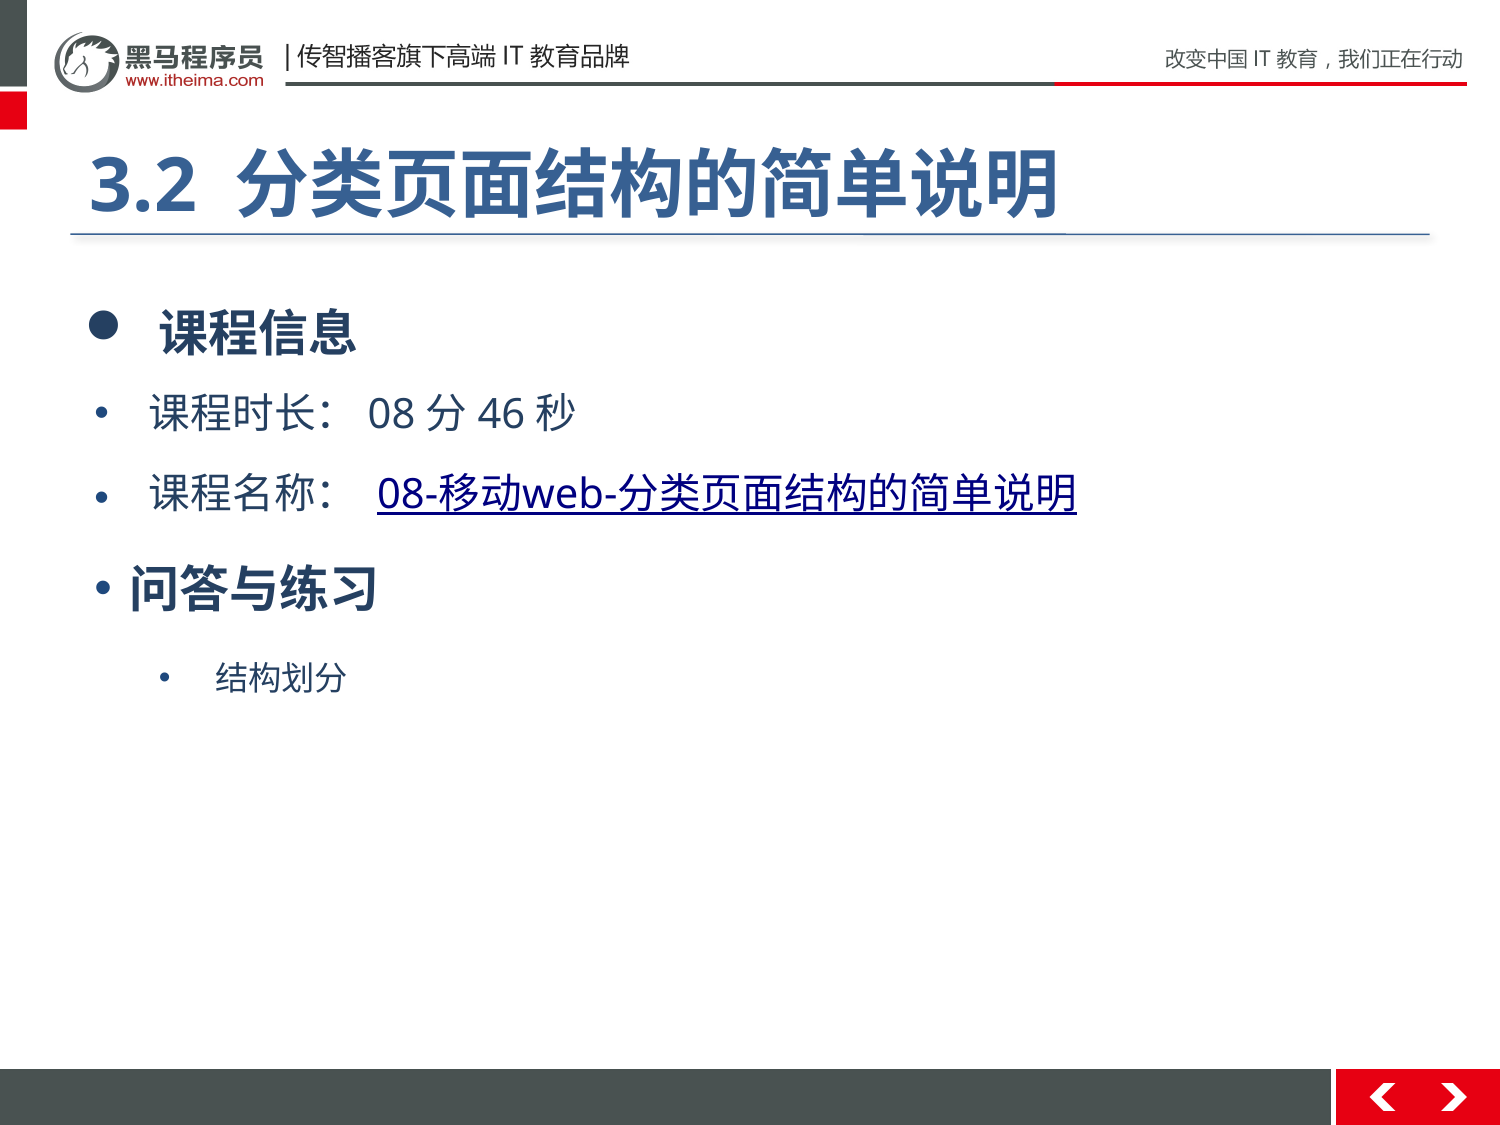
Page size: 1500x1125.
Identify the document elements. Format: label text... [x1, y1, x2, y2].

text_box 3.2 分类页面结构的简单说明 [74, 128, 1425, 233]
text_box 课程信息 课程时长：08分46秒 课程名称： 08-移动web-分类页面结构的简单说明 问答与练习 结构划分 [70, 241, 1418, 705]
picture [0, 0, 1500, 1125]
